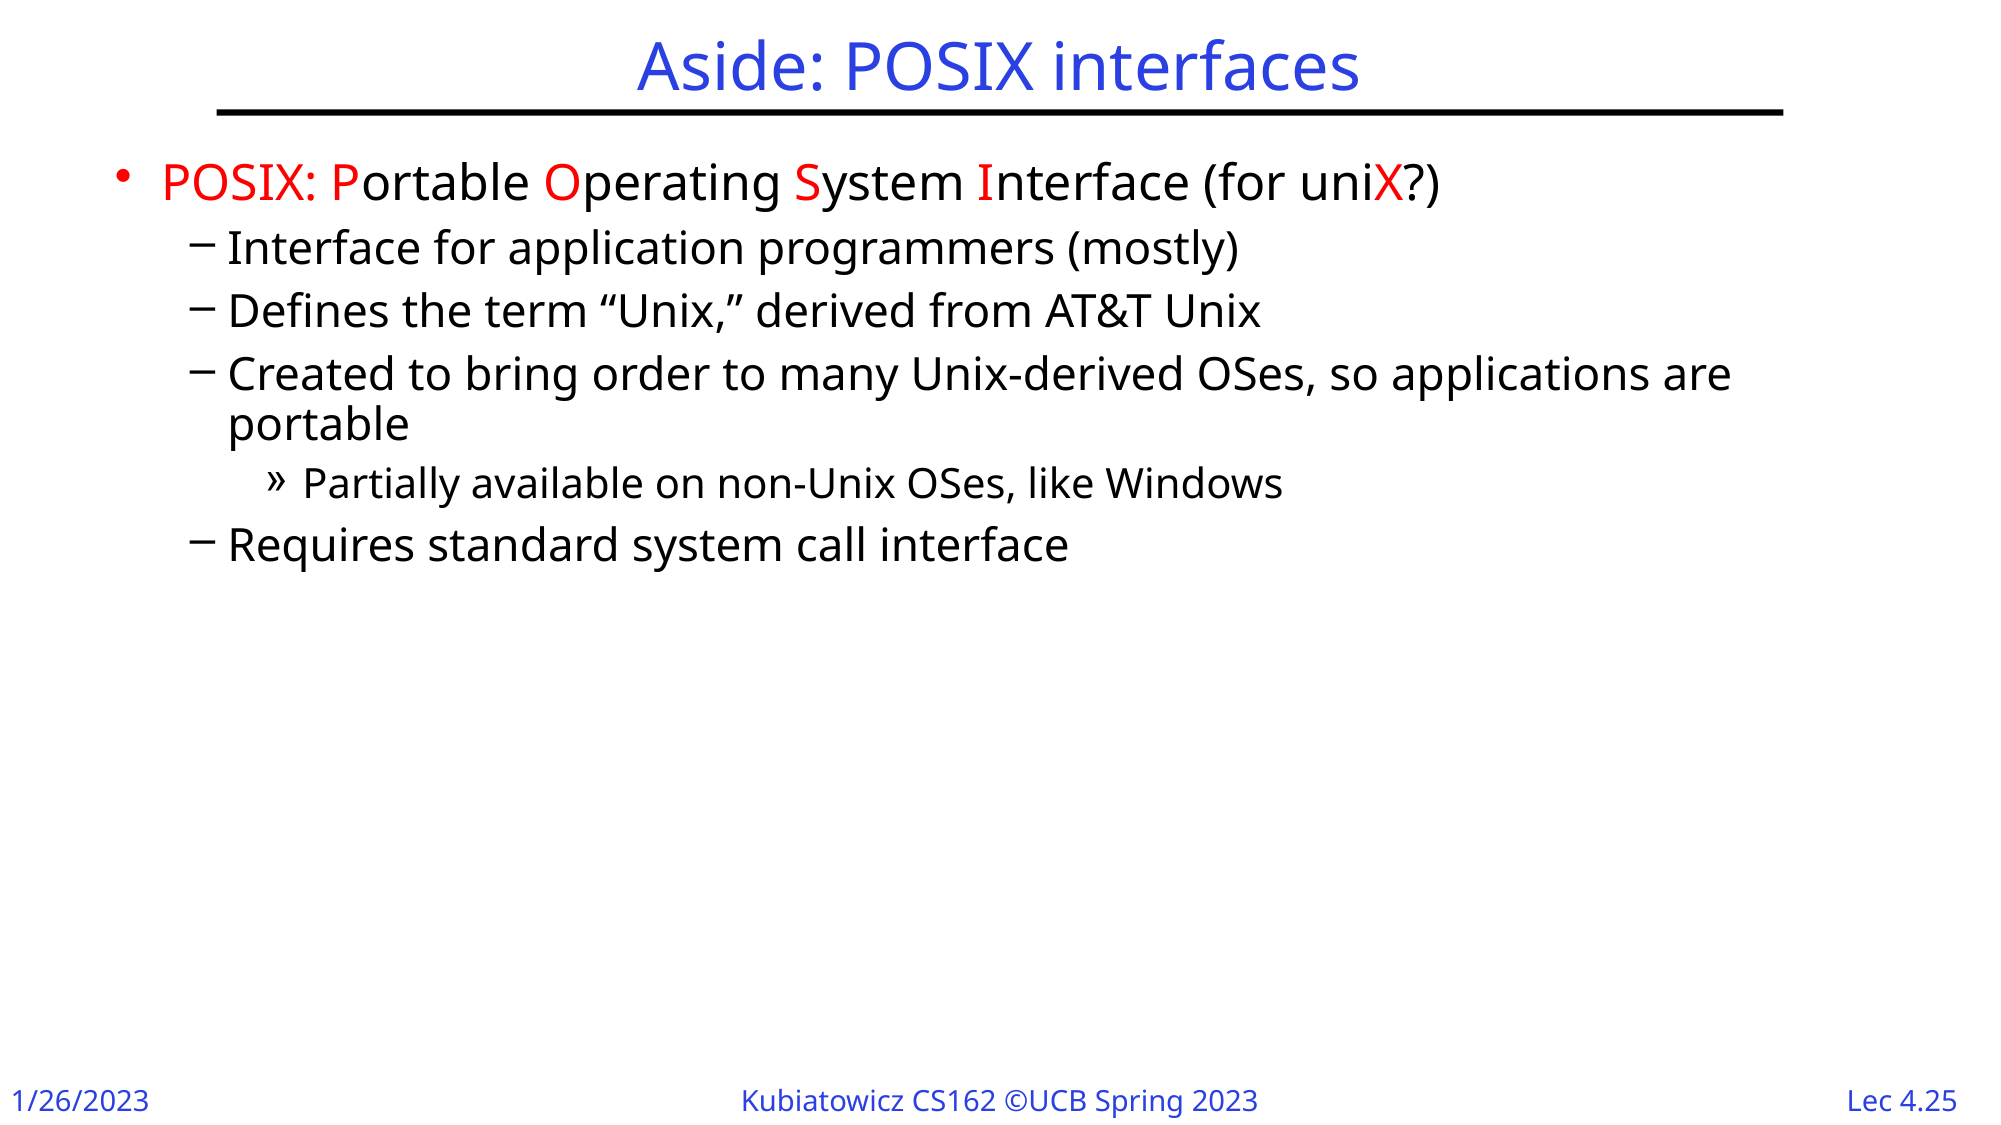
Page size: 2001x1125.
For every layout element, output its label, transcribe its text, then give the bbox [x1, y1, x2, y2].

title Aside: POSIX interfaces [216, 24, 1784, 113]
list POSIX: Portable Operating System Interface (for uniX?) Interface for application programmers (mostly) Defines the term “Unix,” derived from AT&T Unix Created to bring order to many Unix-derived OSes, so applications are portable Partially available on non-Unix OSes, like Windows Requires standard system call interface [99, 149, 1867, 988]
